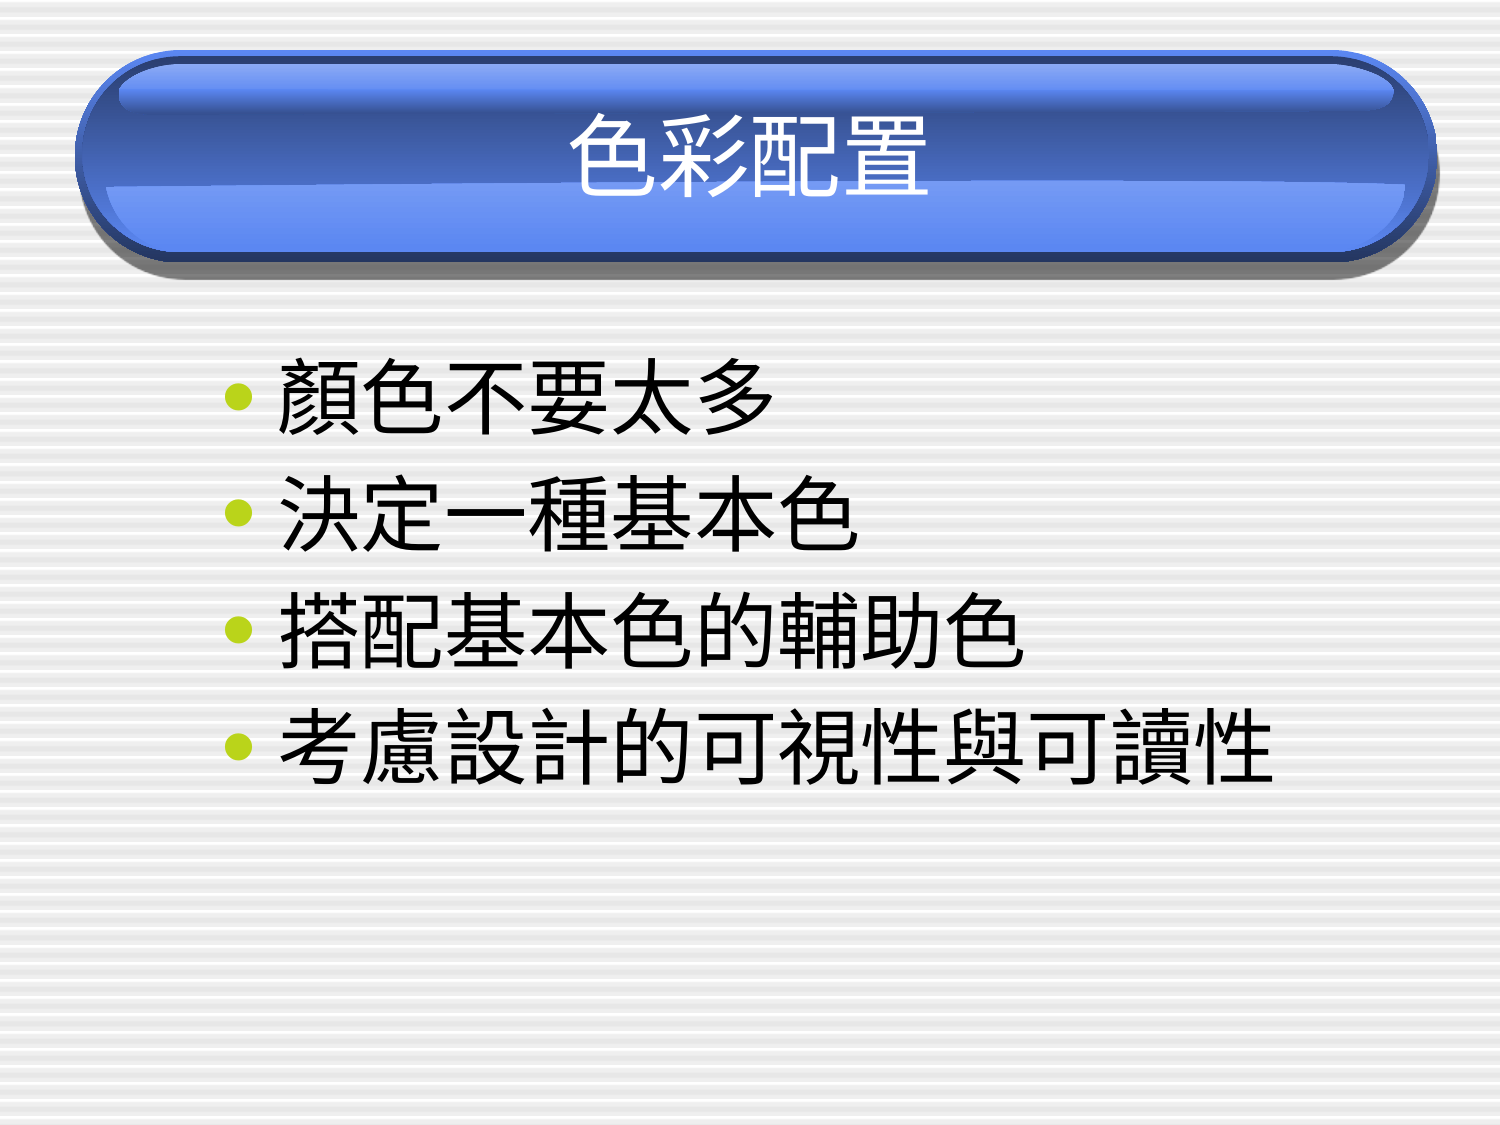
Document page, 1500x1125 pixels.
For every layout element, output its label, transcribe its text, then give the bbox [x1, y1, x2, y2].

list 顏色不要太多 決定一種基本色 搭配基本色的輔助色 考慮設計的可視性與可讀性 [206, 337, 1415, 1003]
title 色彩配置 [112, 60, 1388, 249]
picture [0, 0, 1500, 1125]
